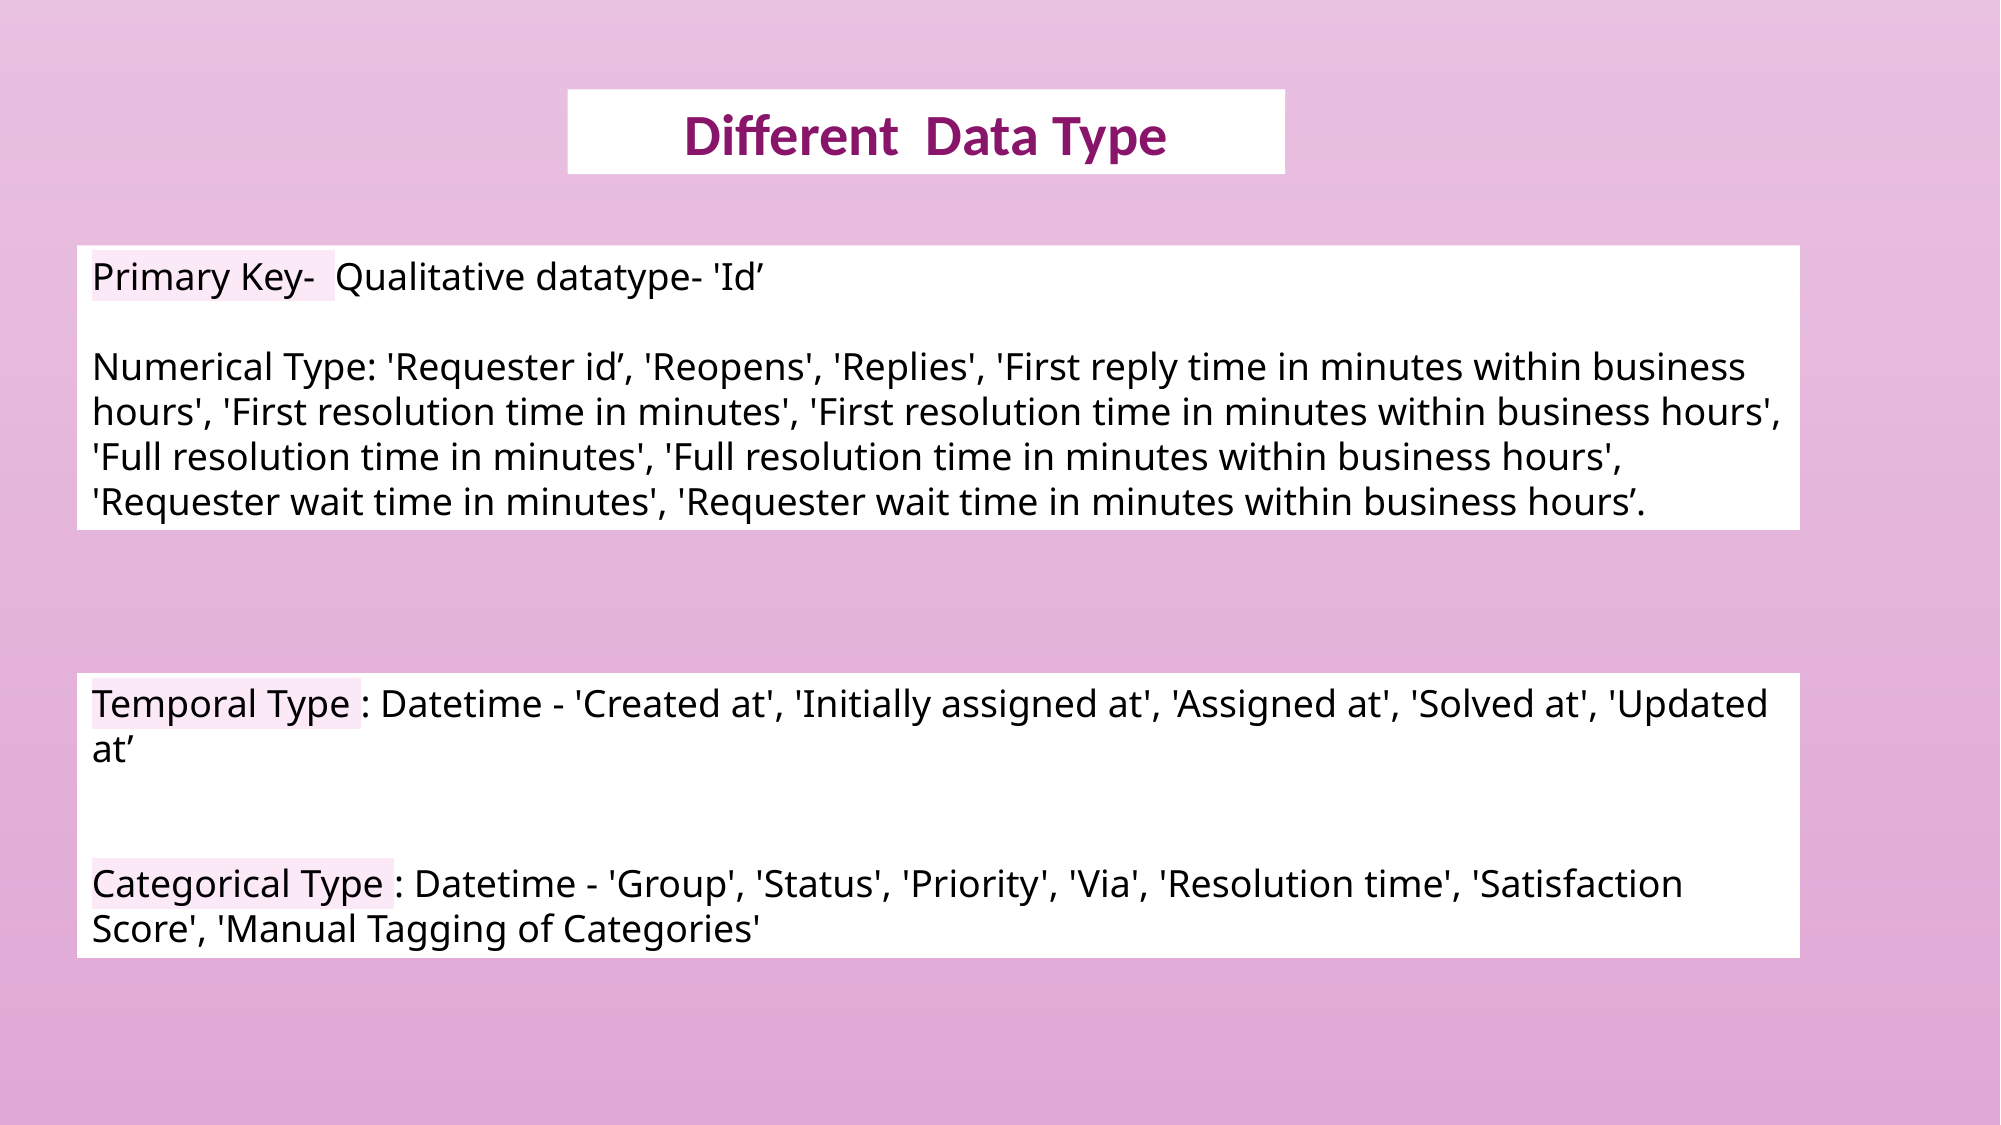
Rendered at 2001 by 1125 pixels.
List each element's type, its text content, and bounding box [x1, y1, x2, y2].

text_box Different Data Type [567, 89, 1286, 175]
text_box Primary Key- Qualitative datatype- 'Id’ Numerical Type: 'Requester id’, 'Reopens', 'Replies', 'First reply time in minutes within business hours', 'First resolution time in minutes', 'First resolution time in minutes within business hours', 'Full resolution time in minutes', 'Full resolution time in minutes within business hours', 'Requester wait time in minutes', 'Requester wait time in minutes within business hours’. [77, 245, 1800, 530]
text_box Temporal Type : Datetime - 'Created at', 'Initially assigned at', 'Assigned at', 'Solved at', 'Updated at’ Categorical Type : Datetime - 'Group', 'Status', 'Priority', 'Via', 'Resolution time', 'Satisfaction Score', 'Manual Tagging of Categories' [77, 673, 1800, 958]
